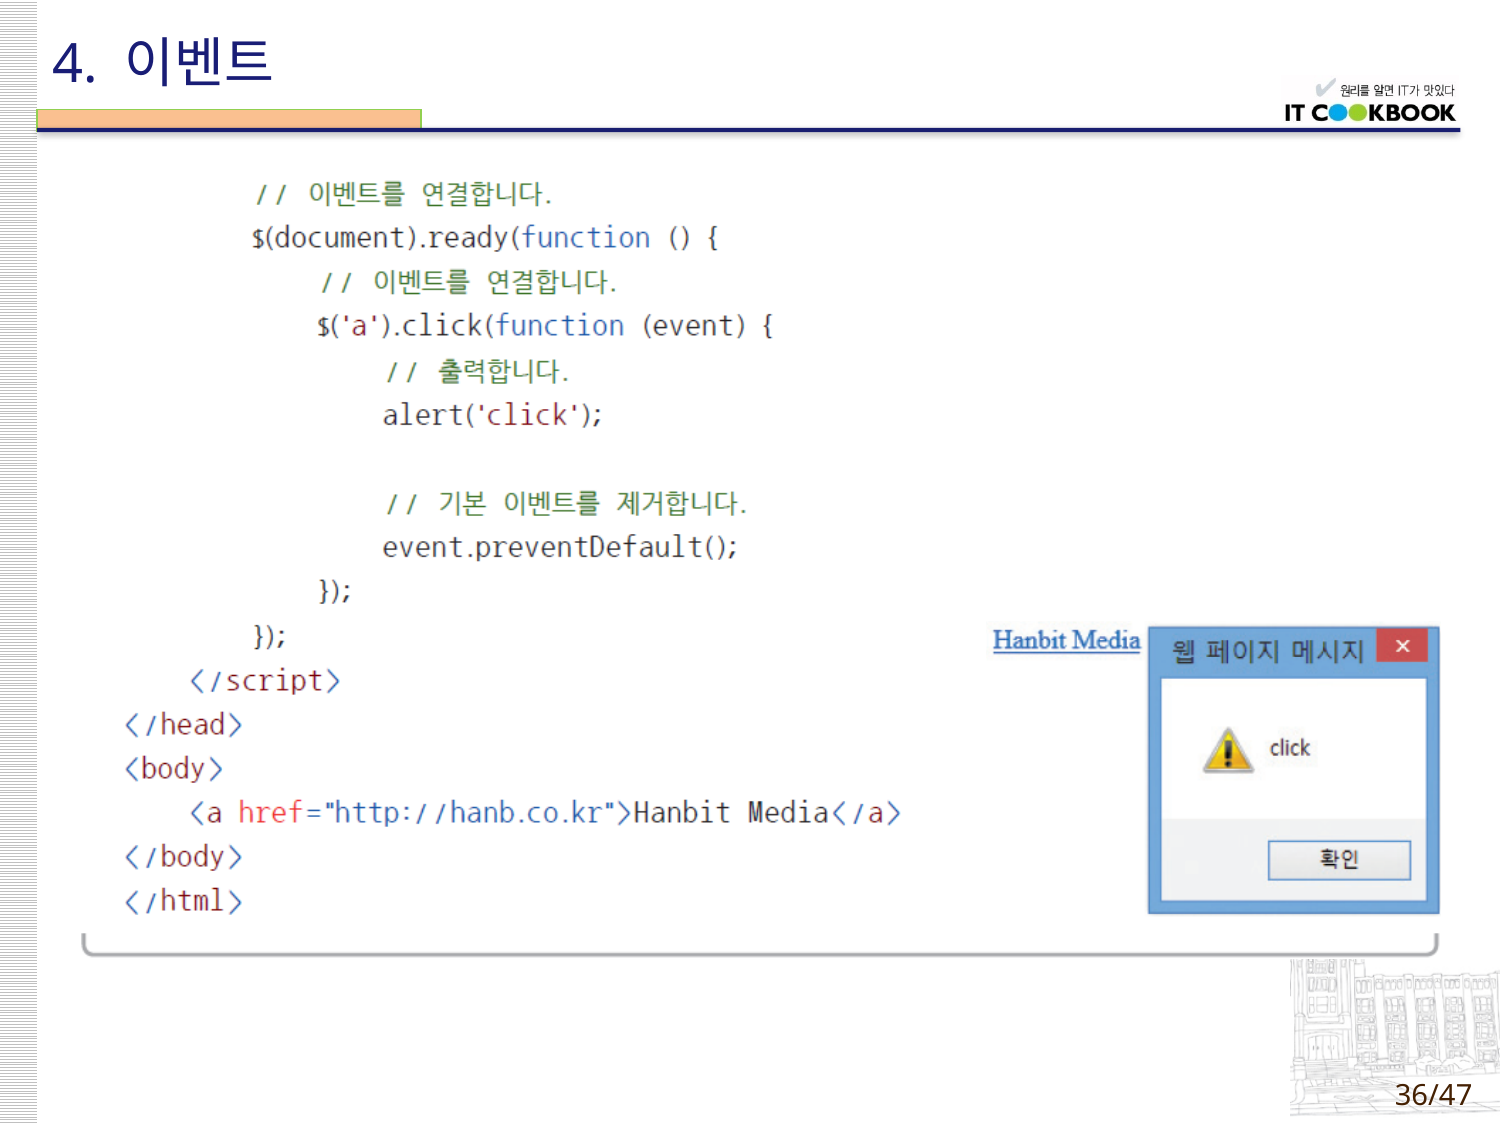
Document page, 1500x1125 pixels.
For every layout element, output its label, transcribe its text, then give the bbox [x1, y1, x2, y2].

picture [1281, 75, 1459, 123]
picture [985, 621, 1500, 1125]
title 4. 이벤트 [37, 13, 1278, 109]
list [80, 178, 1441, 959]
